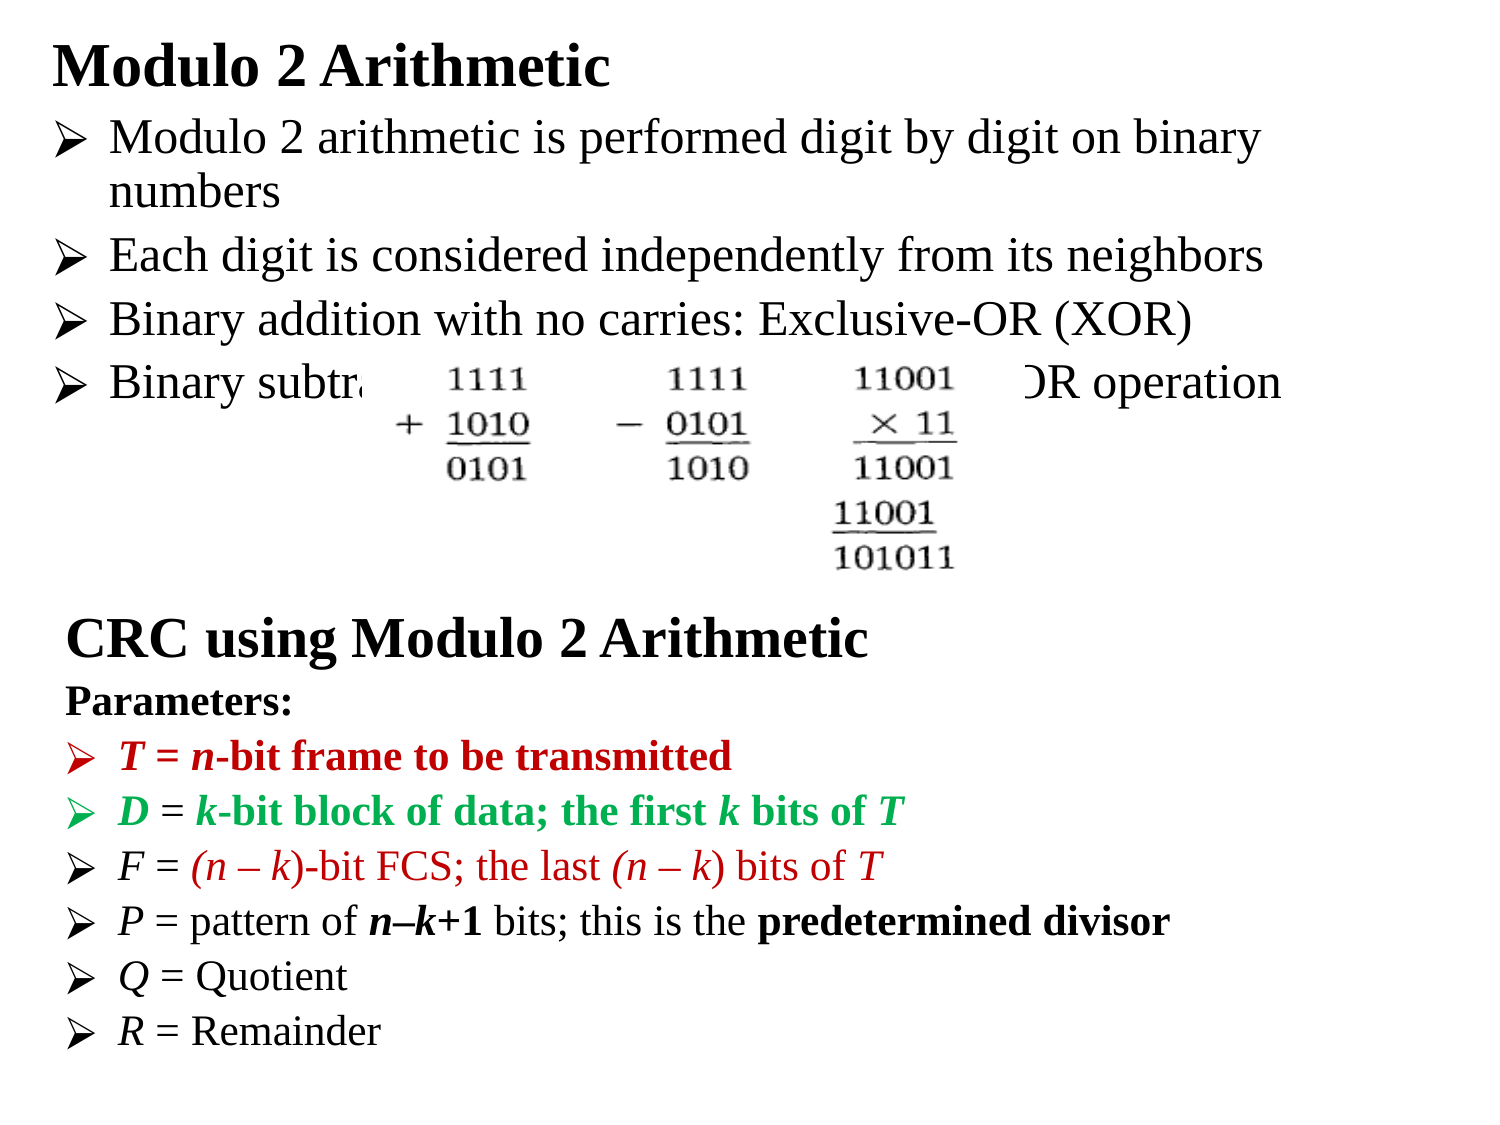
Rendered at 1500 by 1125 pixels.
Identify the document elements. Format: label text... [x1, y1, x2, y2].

text_box CRC using Modulo 2 Arithmetic Parameters: T = n-bit frame to be transmitted D = k-bit block of data; the first k bits of T F = (n – k)-bit FCS; the last (n – k) bits of T P = pattern of n–k+1 bits; this is the predetermined divisor Q = Quotient R = Remainder [49, 599, 1400, 1063]
picture [362, 349, 1026, 588]
list Modulo 2 Arithmetic Modulo 2 arithmetic is performed digit by digit on binary numbers Each digit is considered independently from its neighbors Binary addition with no carries: Exclusive-OR (XOR) Binary subtraction with no borrows: as the XOR operation [37, 24, 1463, 575]
